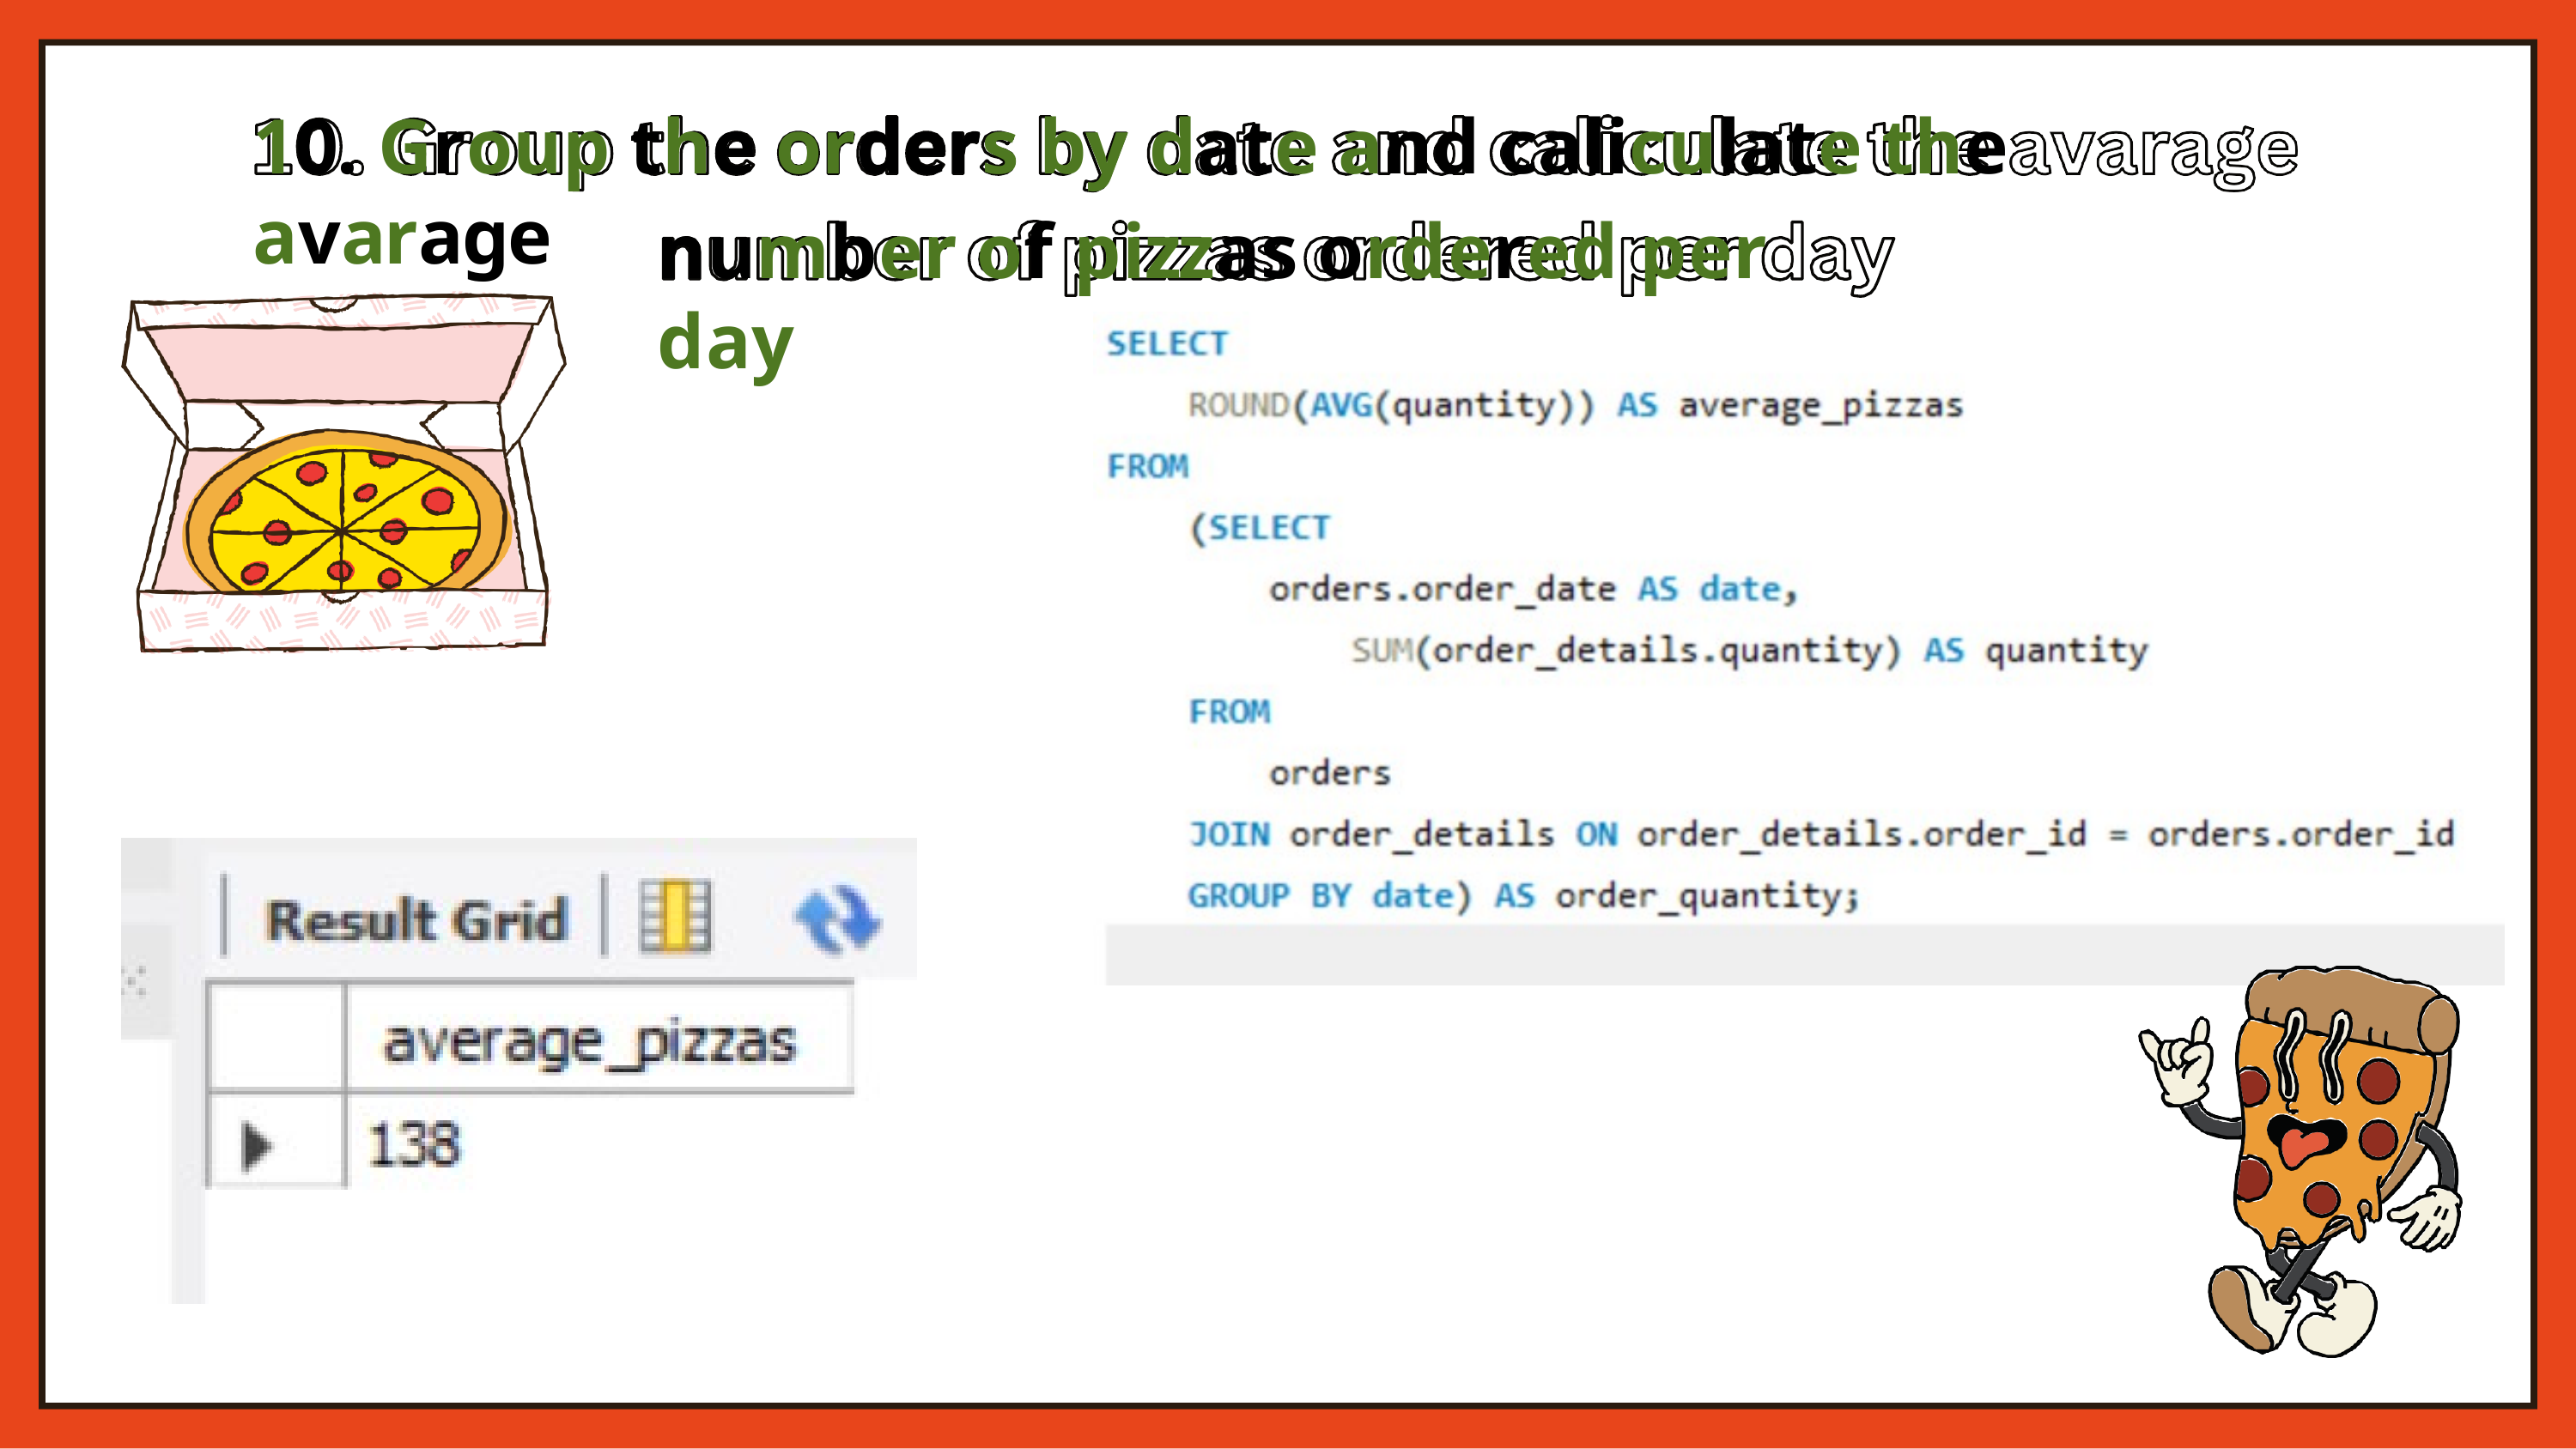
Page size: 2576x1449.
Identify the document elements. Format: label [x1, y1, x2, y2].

text_box [633, 114, 756, 177]
text_box [776, 130, 821, 177]
text_box [38, 39, 2538, 1410]
text_box [1146, 114, 1311, 177]
picture [2009, 125, 2299, 193]
text_box [1866, 114, 1990, 177]
text_box [254, 117, 365, 177]
picture [120, 291, 568, 654]
text_box [1352, 220, 1425, 282]
text_box [1303, 235, 1347, 282]
text_box [444, 130, 563, 177]
text_box [1038, 114, 1128, 193]
picture [120, 838, 917, 1304]
text_box [571, 130, 614, 192]
text_box [1064, 220, 1284, 298]
text_box [1761, 220, 1896, 299]
text_box [826, 220, 950, 282]
text_box [904, 130, 1017, 177]
text_box [1489, 114, 1703, 177]
text_box [1620, 235, 1743, 298]
text_box [1710, 114, 1848, 177]
text_box [1331, 114, 1466, 177]
text_box [826, 114, 899, 177]
text_box [967, 219, 1046, 282]
text_box [1093, 312, 2505, 1358]
text_box [1431, 220, 1595, 282]
